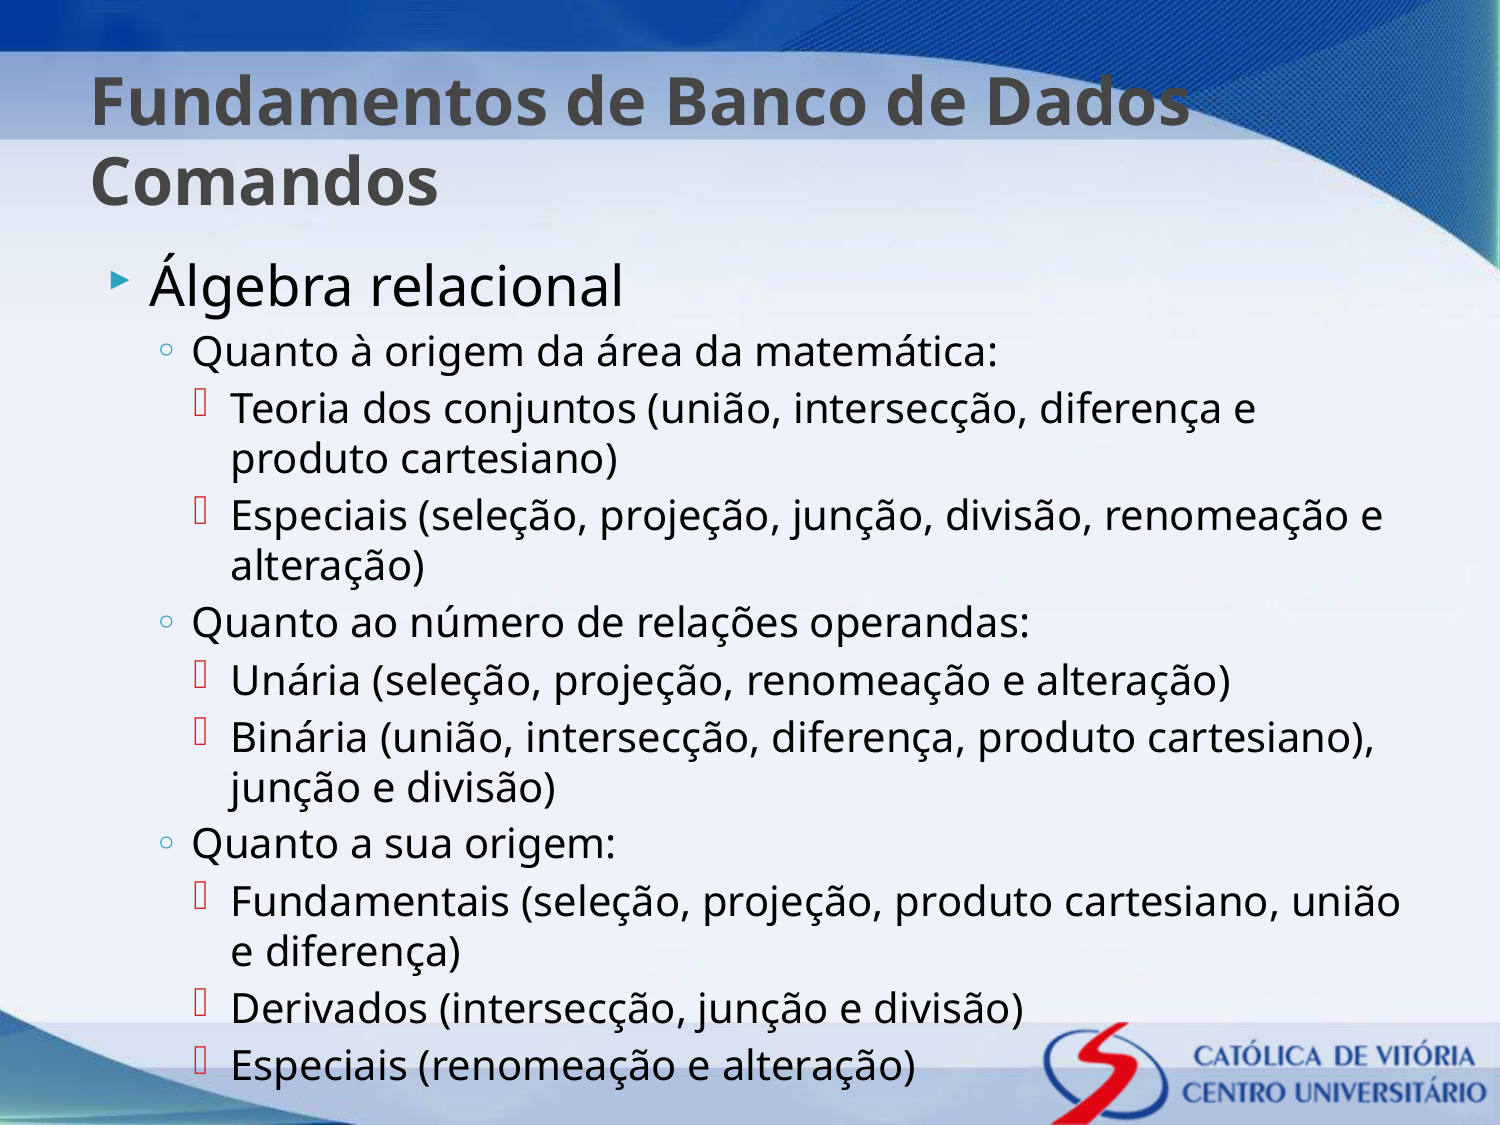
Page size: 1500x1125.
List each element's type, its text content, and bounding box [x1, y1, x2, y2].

list Álgebra relacional Quanto à origem da área da matemática: Teoria dos conjuntos (união, intersecção, diferença e produto cartesiano) Especiais (seleção, projeção, junção, divisão, renomeação e alteração) Quanto ao número de relações operandas: Unária (seleção, projeção, renomeação e alteração) Binária (união, intersecção, diferença, produto cartesiano), junção e divisão) Quanto a sua origem: Fundamentais (seleção, projeção, produto cartesiano, união e diferença) Derivados (intersecção, junção e divisão) Especiais (renomeação e alteração) [75, 243, 1425, 986]
title Fundamentos de Banco de Dados Comandos [75, 45, 1425, 233]
picture [0, 0, 1500, 1125]
